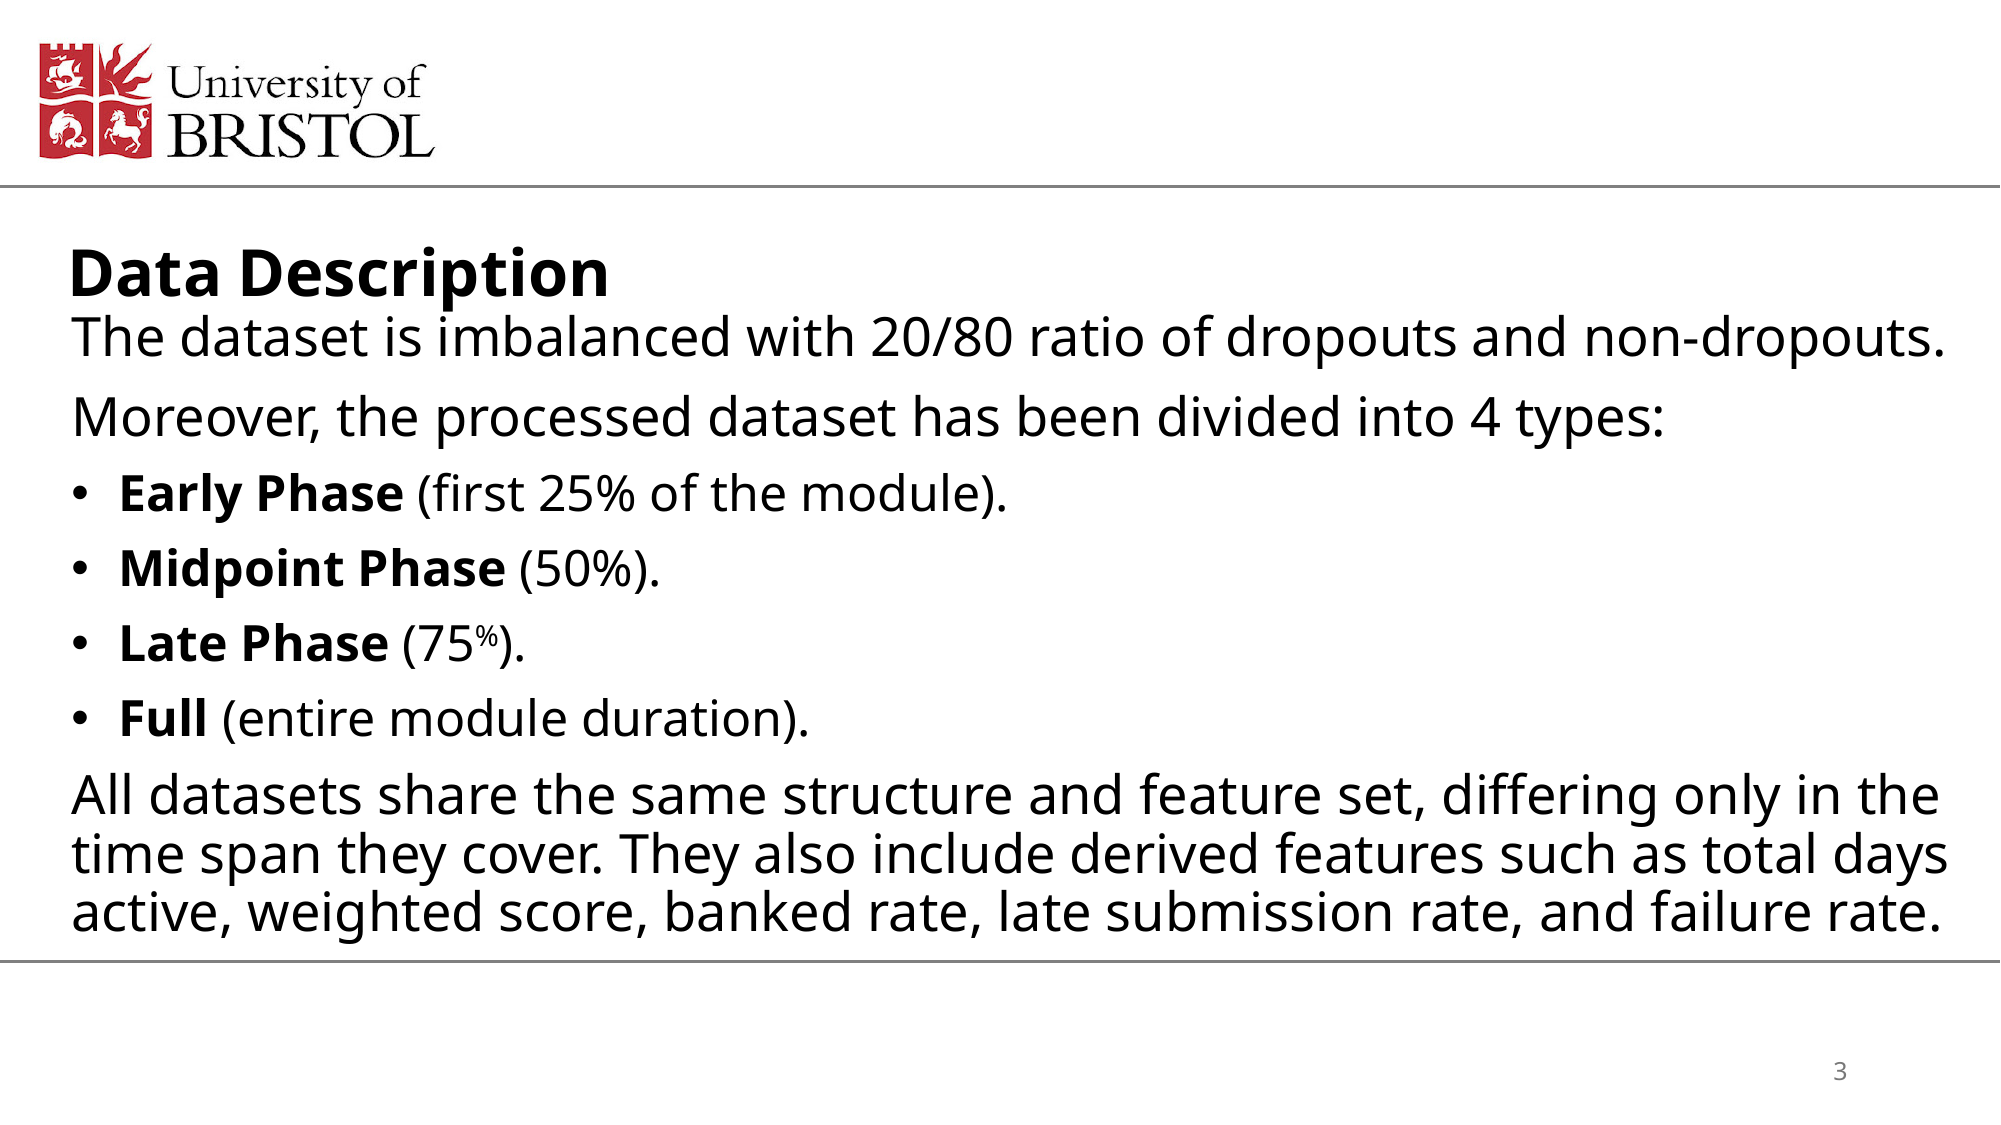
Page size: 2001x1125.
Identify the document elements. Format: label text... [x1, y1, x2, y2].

slide_number 3 [1412, 1042, 1863, 1103]
picture [0, 188, 474, 192]
picture [0, 0, 474, 185]
subtitle The dataset is imbalanced with 20/80 ratio of dropouts and non-dropouts. Moreover, the processed dataset has been divided into 4 types: Early Phase (first 25% of the module). Midpoint Phase (50%). Late Phase (75%). Full (entire module duration). All datasets share the same structure and feature set, differing only in the time span they cover. They also include derived features such as total days active, weighted score, banked rate, late submission rate, and failure rate. [56, 302, 2000, 959]
title Data Description [0, 192, 679, 318]
